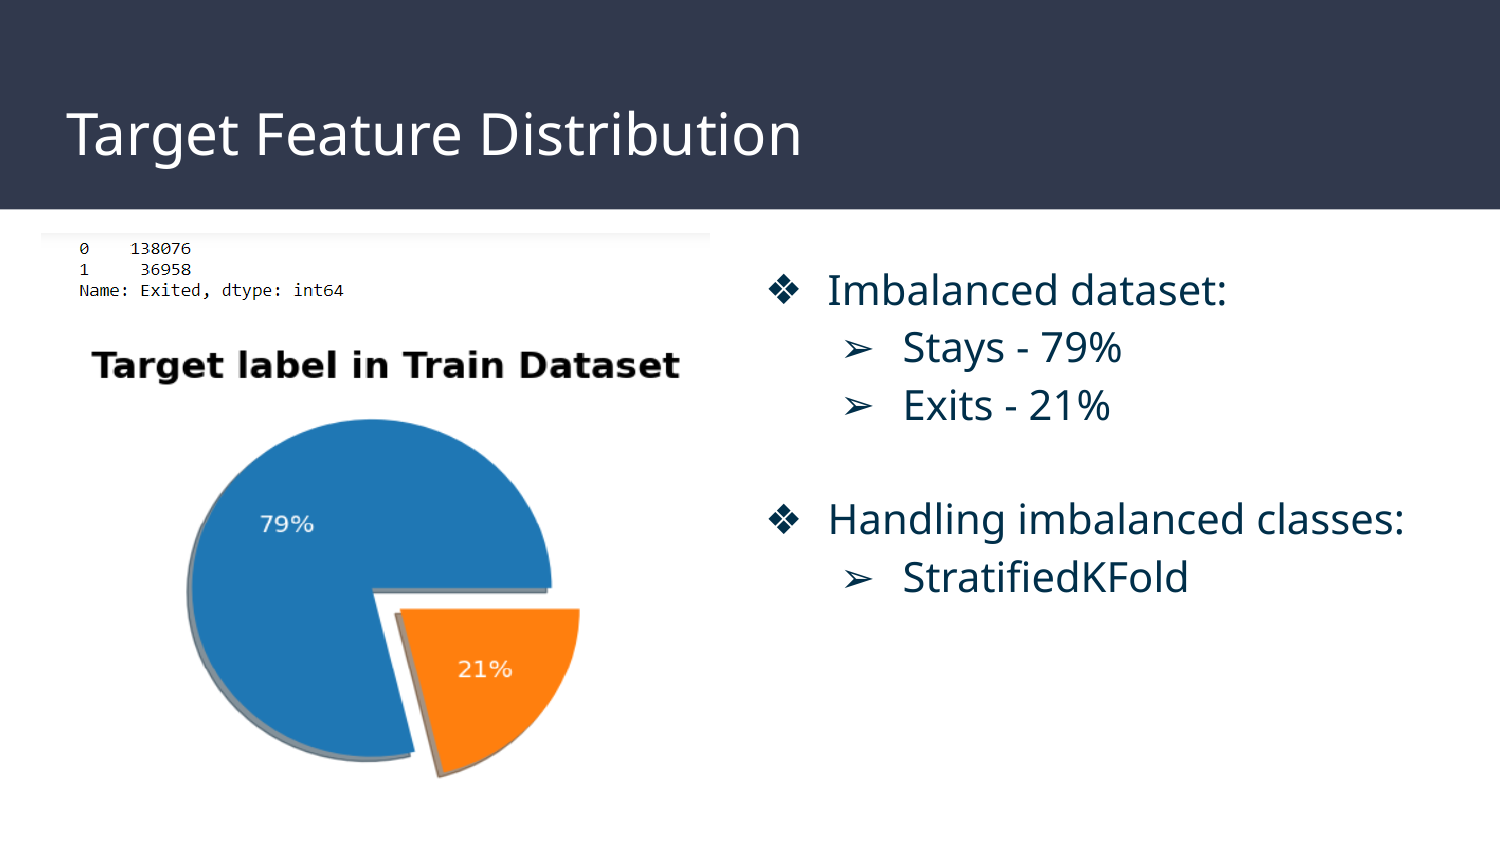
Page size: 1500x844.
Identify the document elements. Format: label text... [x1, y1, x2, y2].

text_box Imbalanced dataset: Stays - 79% Exits - 21% Handling imbalanced classes: StratifiedKFold [737, 248, 1477, 778]
title Target Feature Distribution [51, 82, 1449, 185]
picture [40, 232, 711, 814]
